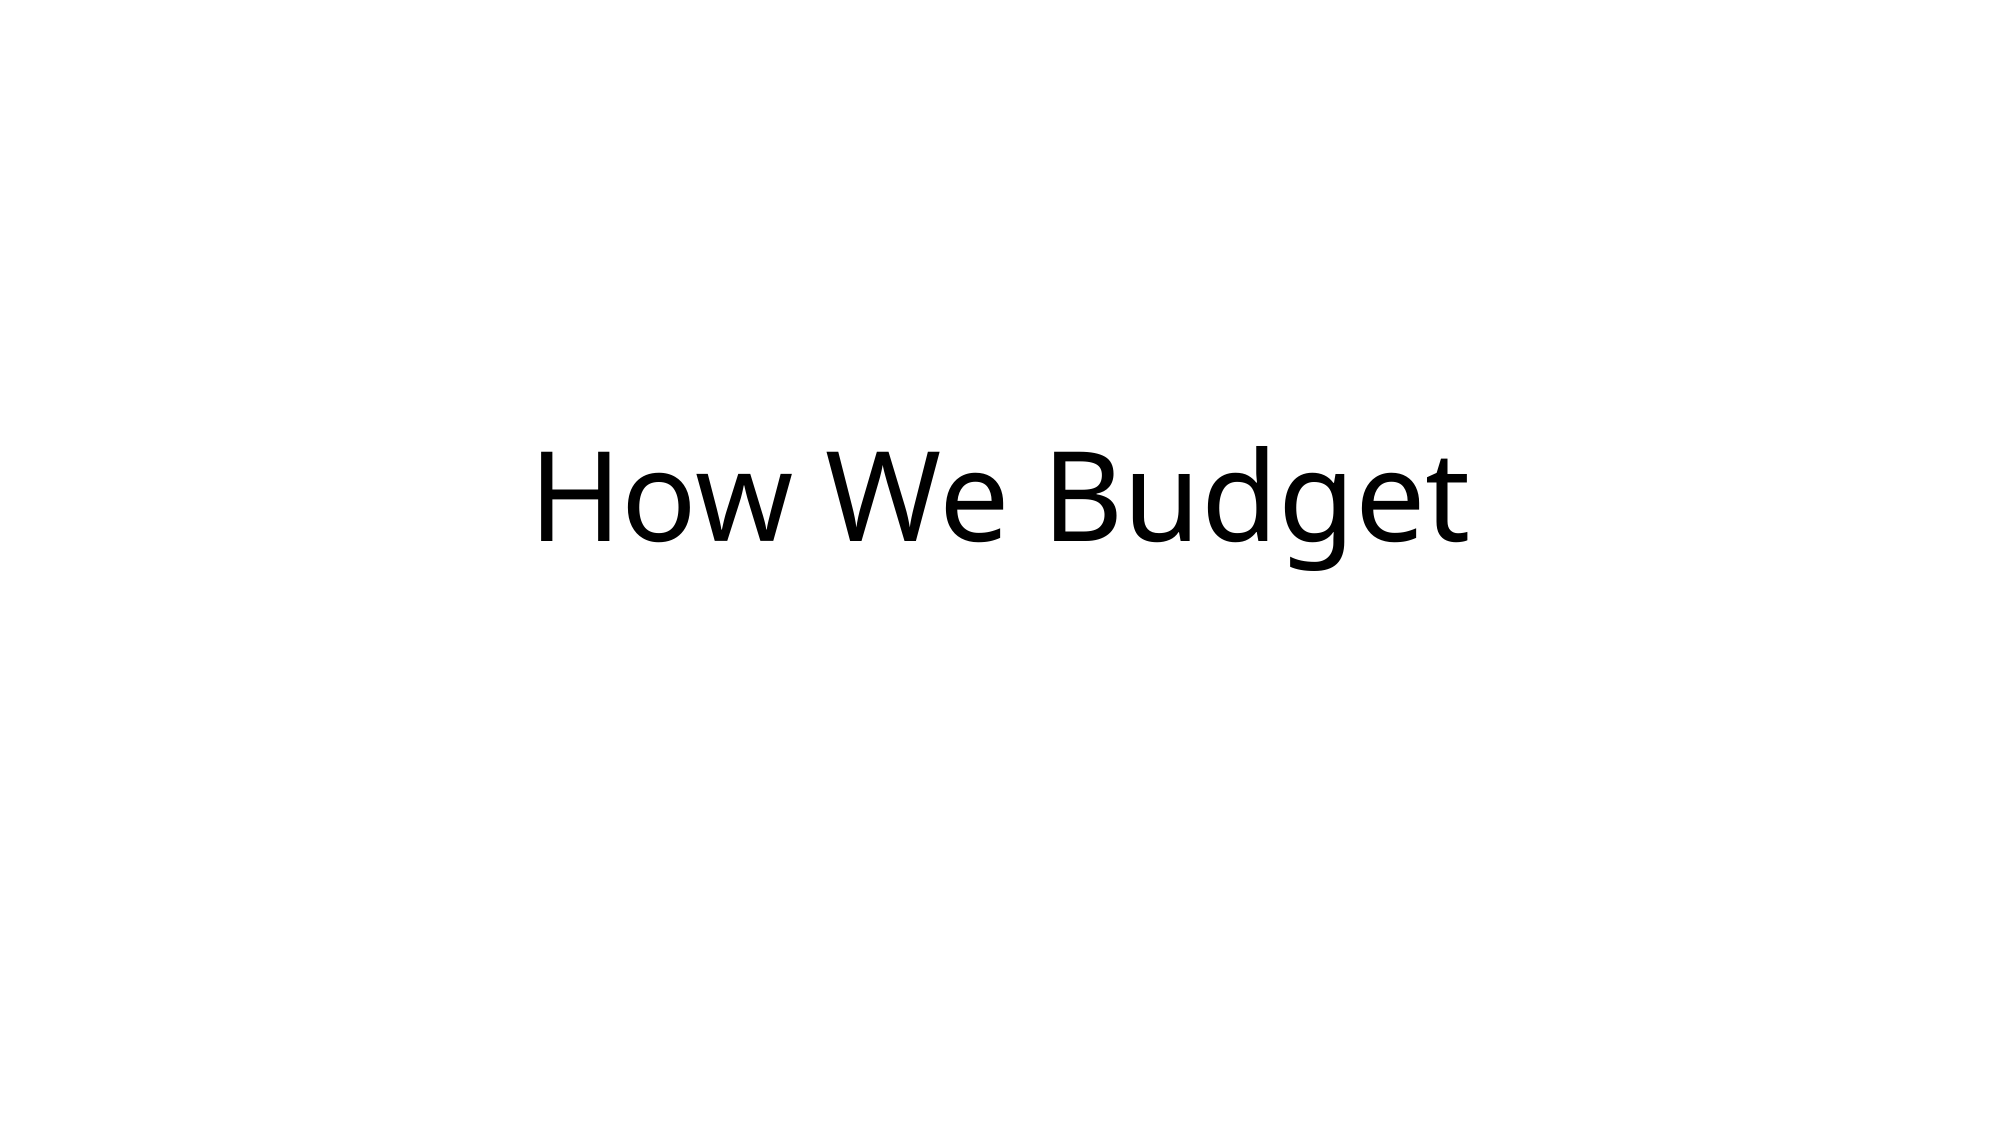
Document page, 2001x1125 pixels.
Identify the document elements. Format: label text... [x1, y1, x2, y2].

title How We Budget [249, 184, 1750, 576]
